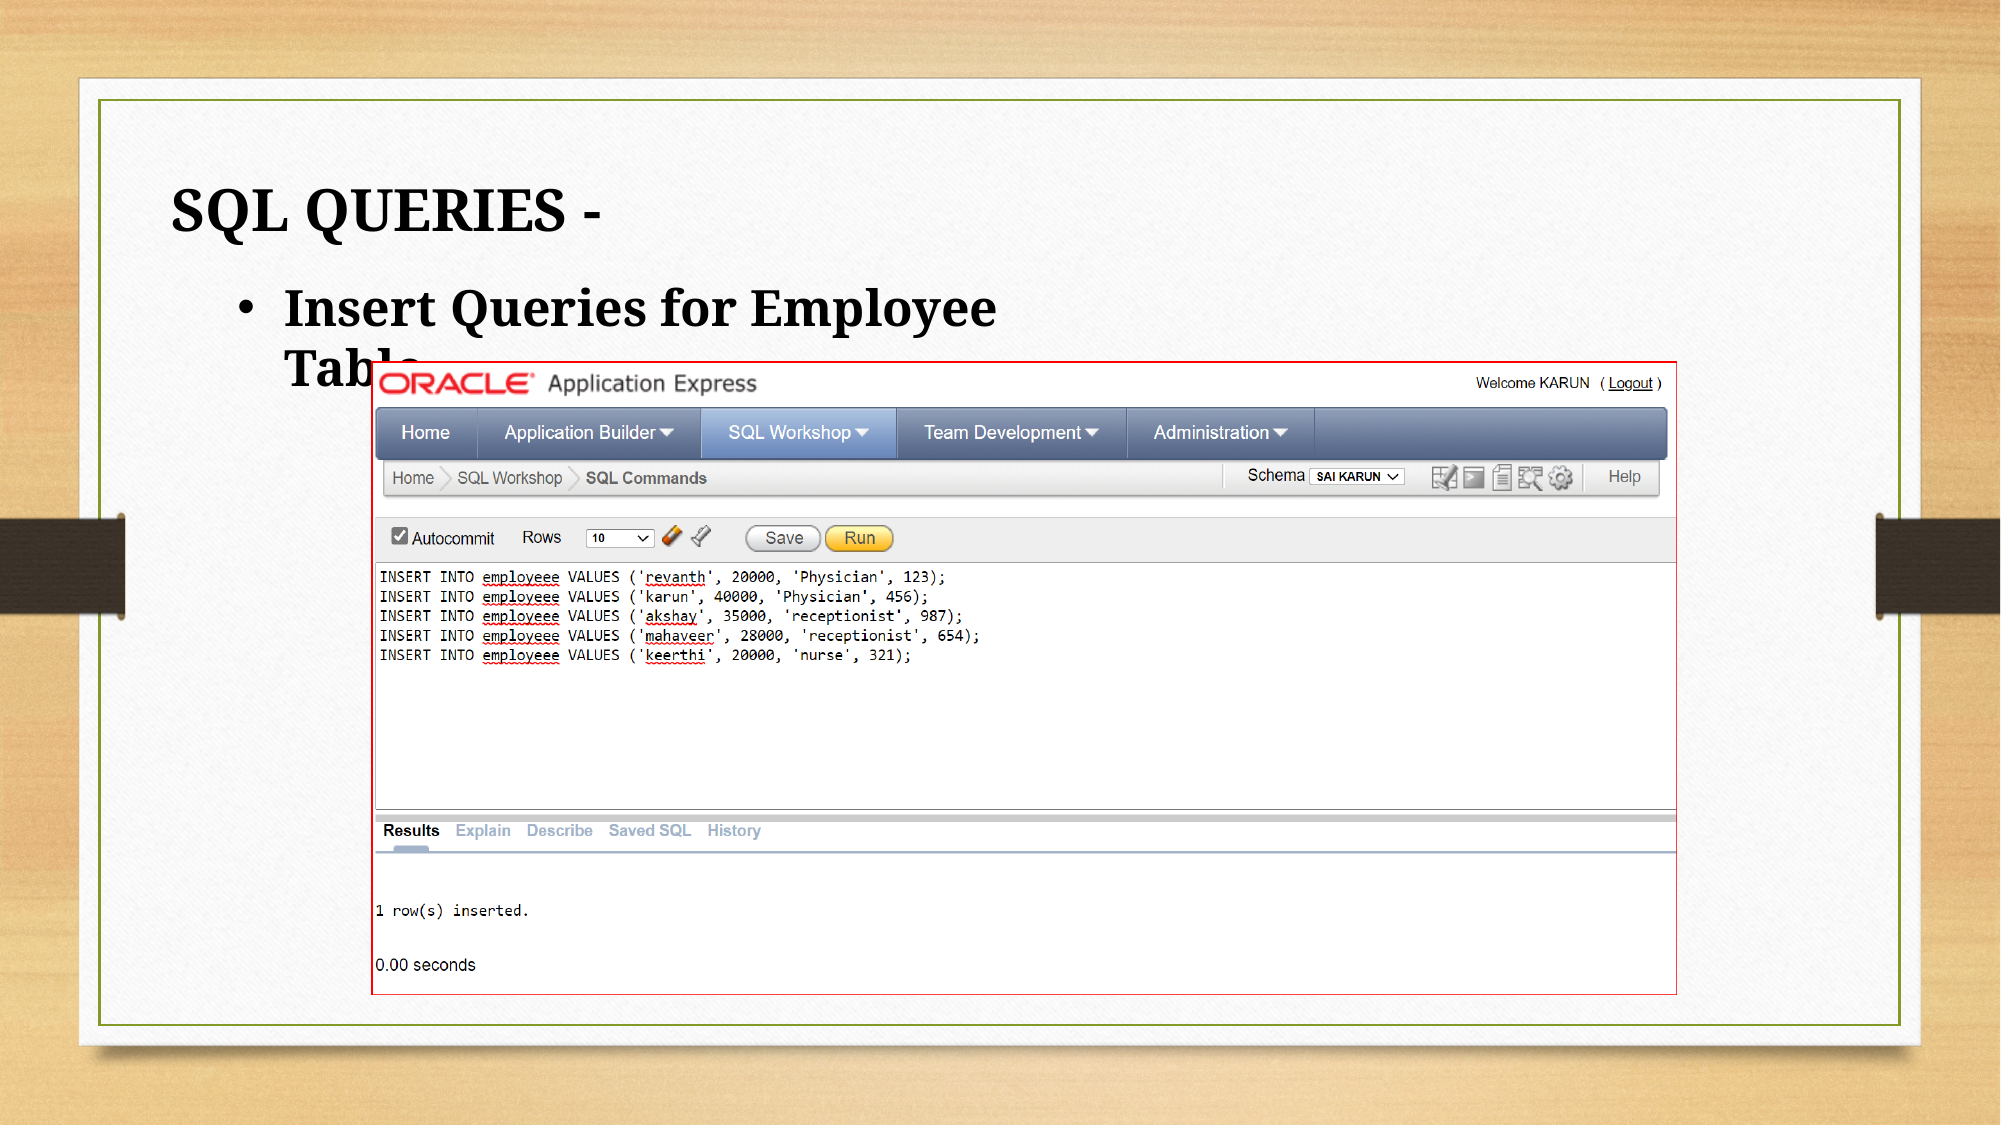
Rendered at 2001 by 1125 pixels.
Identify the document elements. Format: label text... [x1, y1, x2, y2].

picture [0, 0, 2001, 1125]
text_box Insert Queries for Employee Table [222, 268, 1043, 404]
text_box SQL QUERIES - [156, 166, 620, 251]
